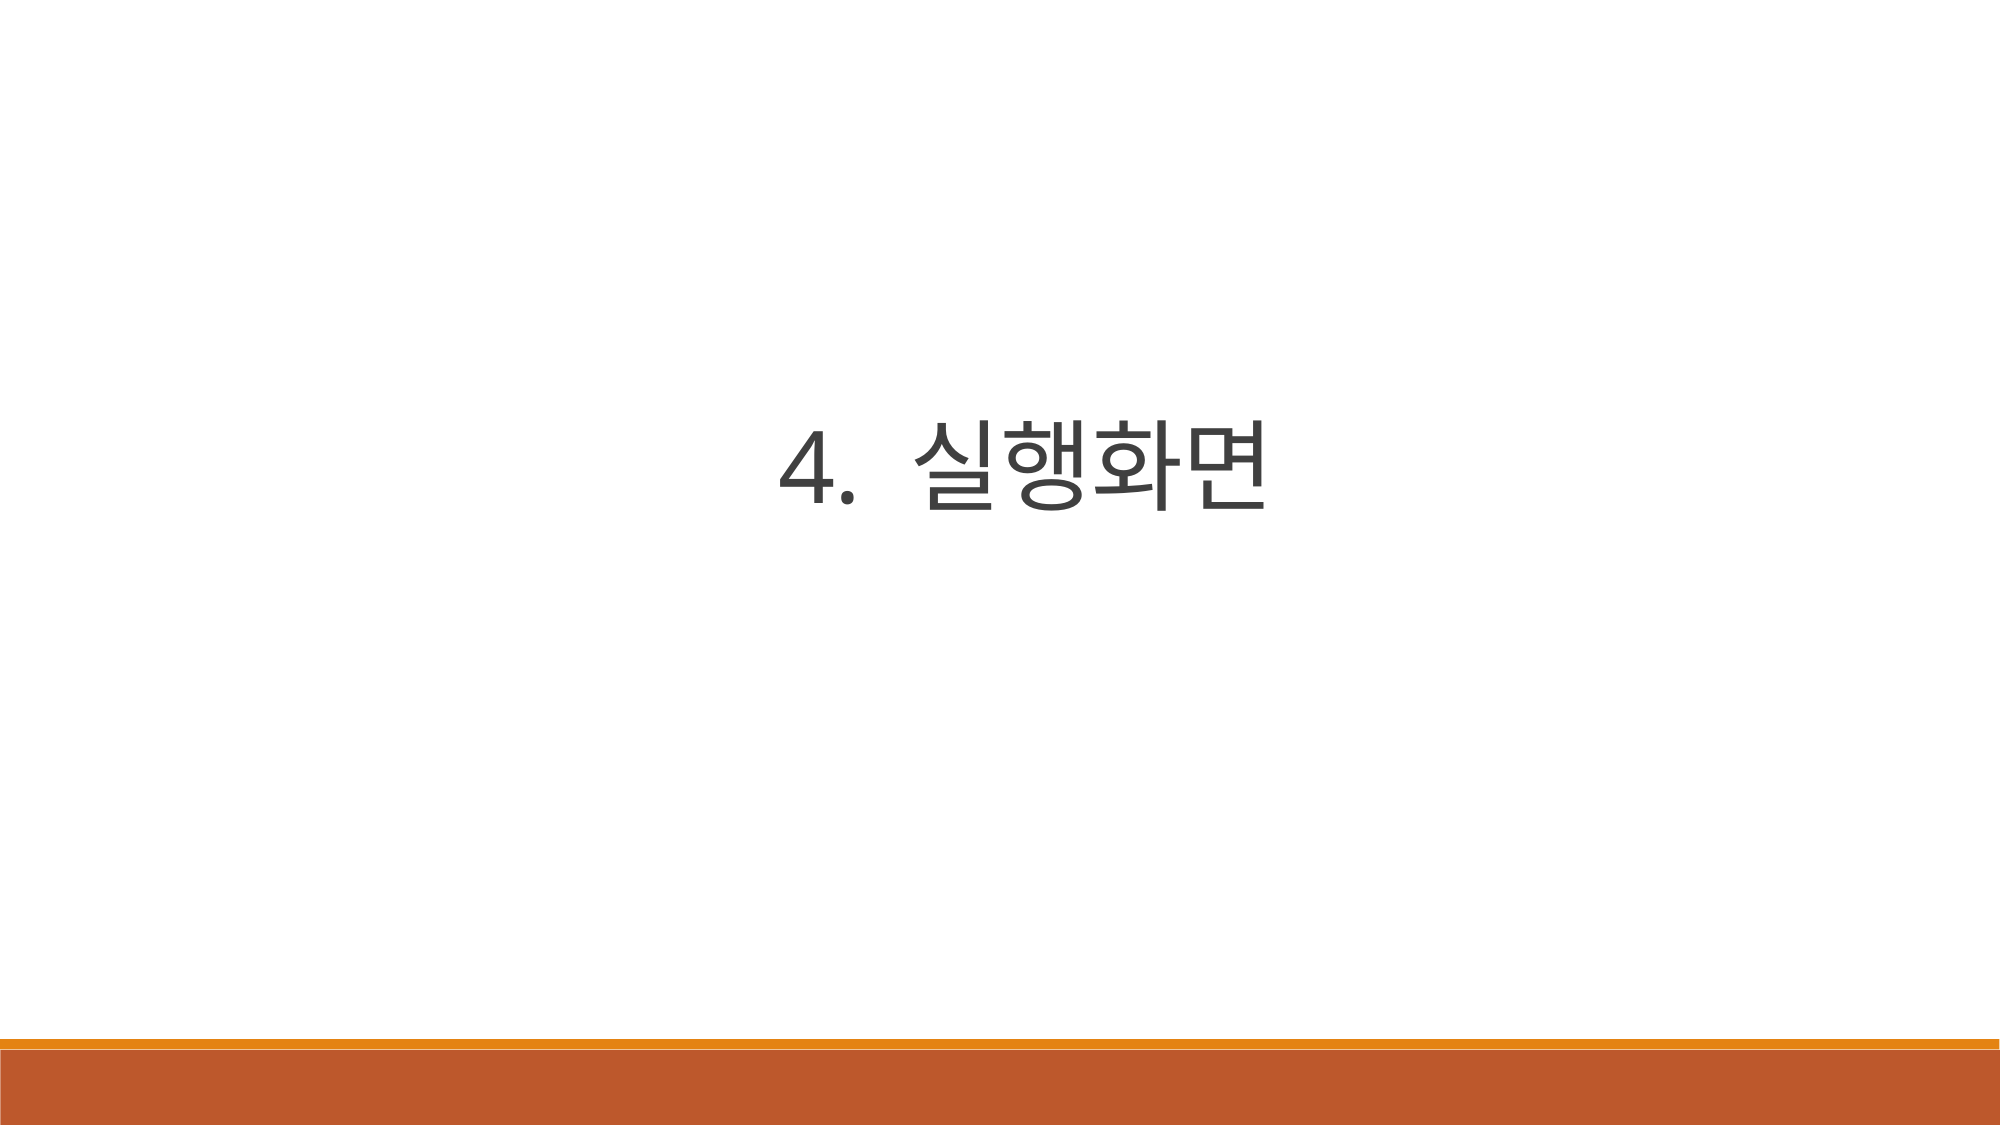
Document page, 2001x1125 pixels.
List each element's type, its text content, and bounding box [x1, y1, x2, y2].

title 4. 실행화면 [763, 385, 1323, 532]
